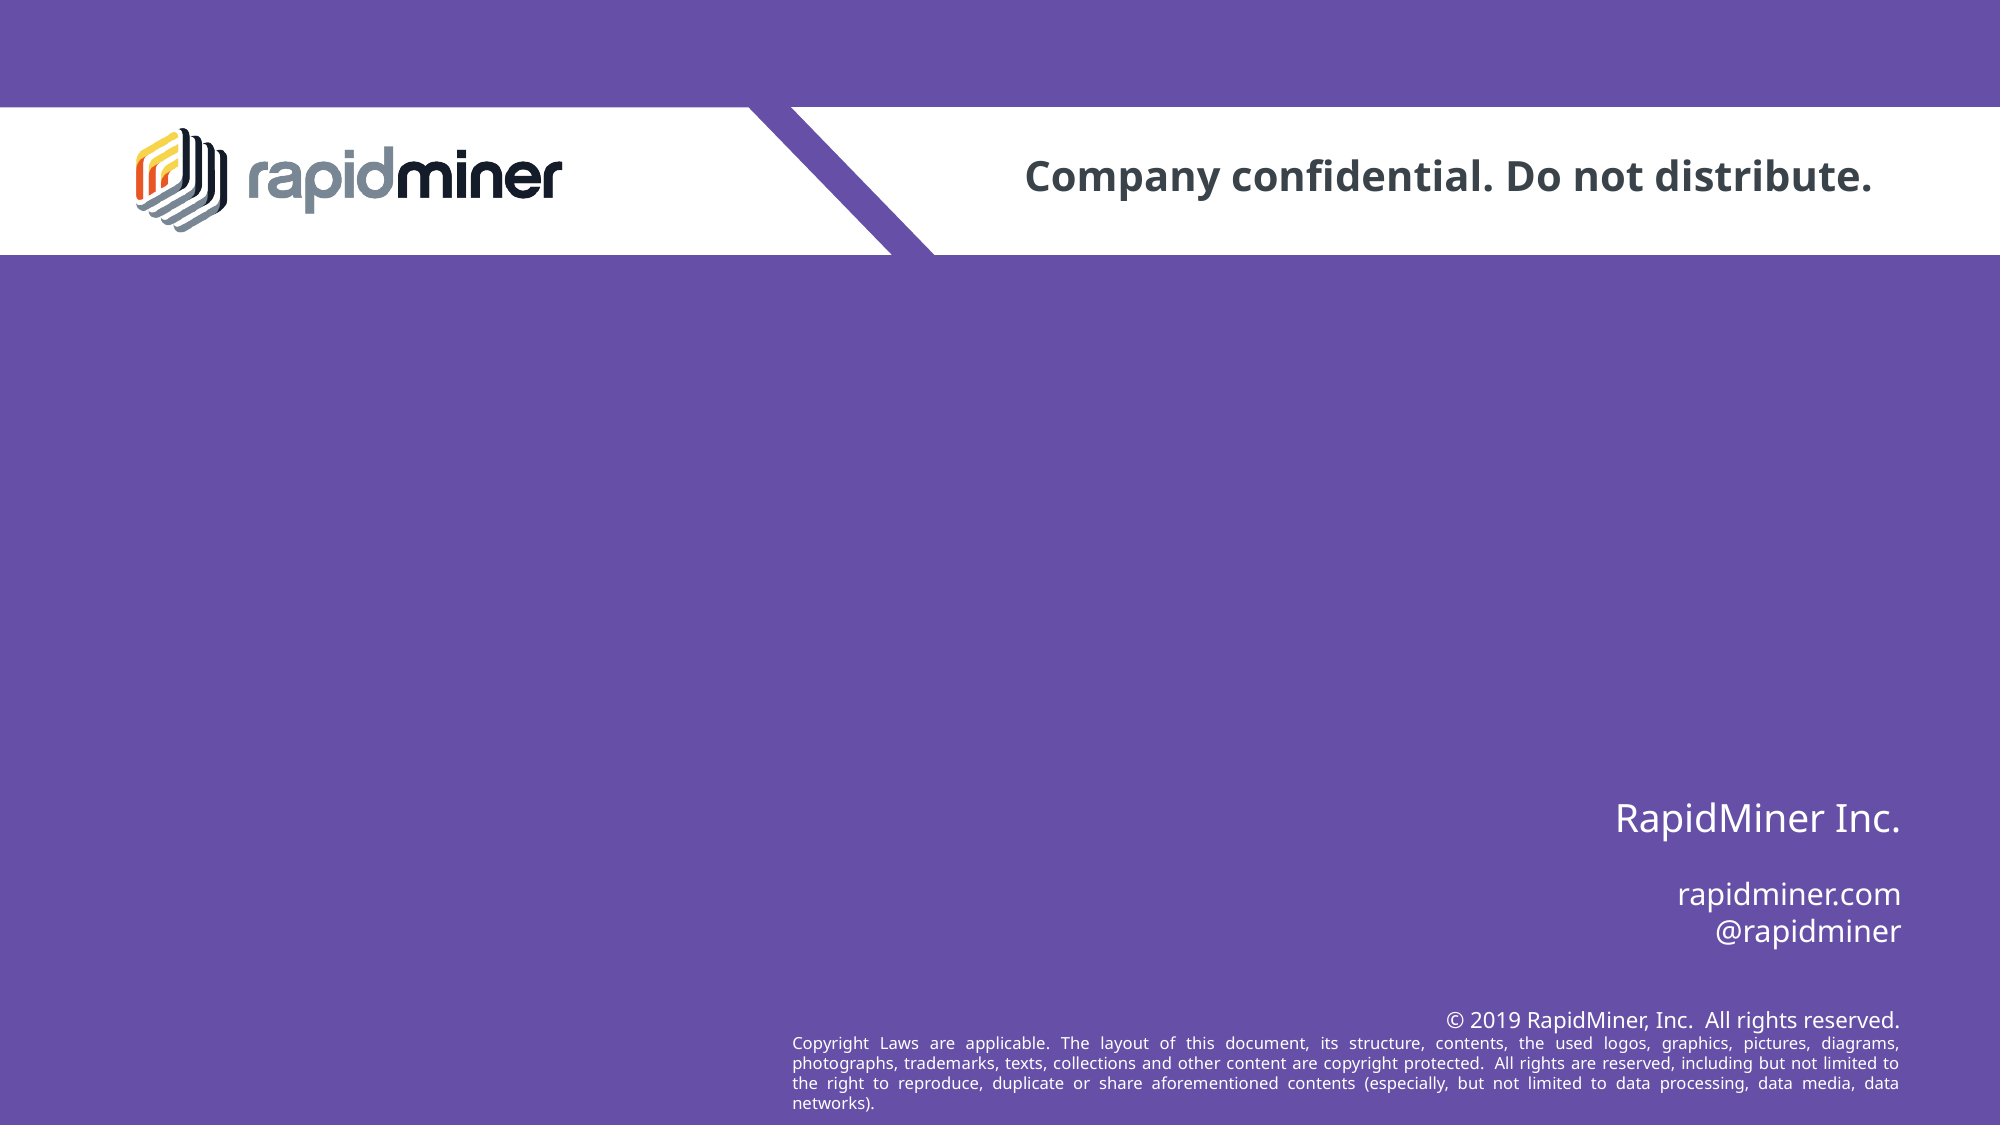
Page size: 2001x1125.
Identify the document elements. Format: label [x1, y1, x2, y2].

picture [121, 118, 579, 244]
